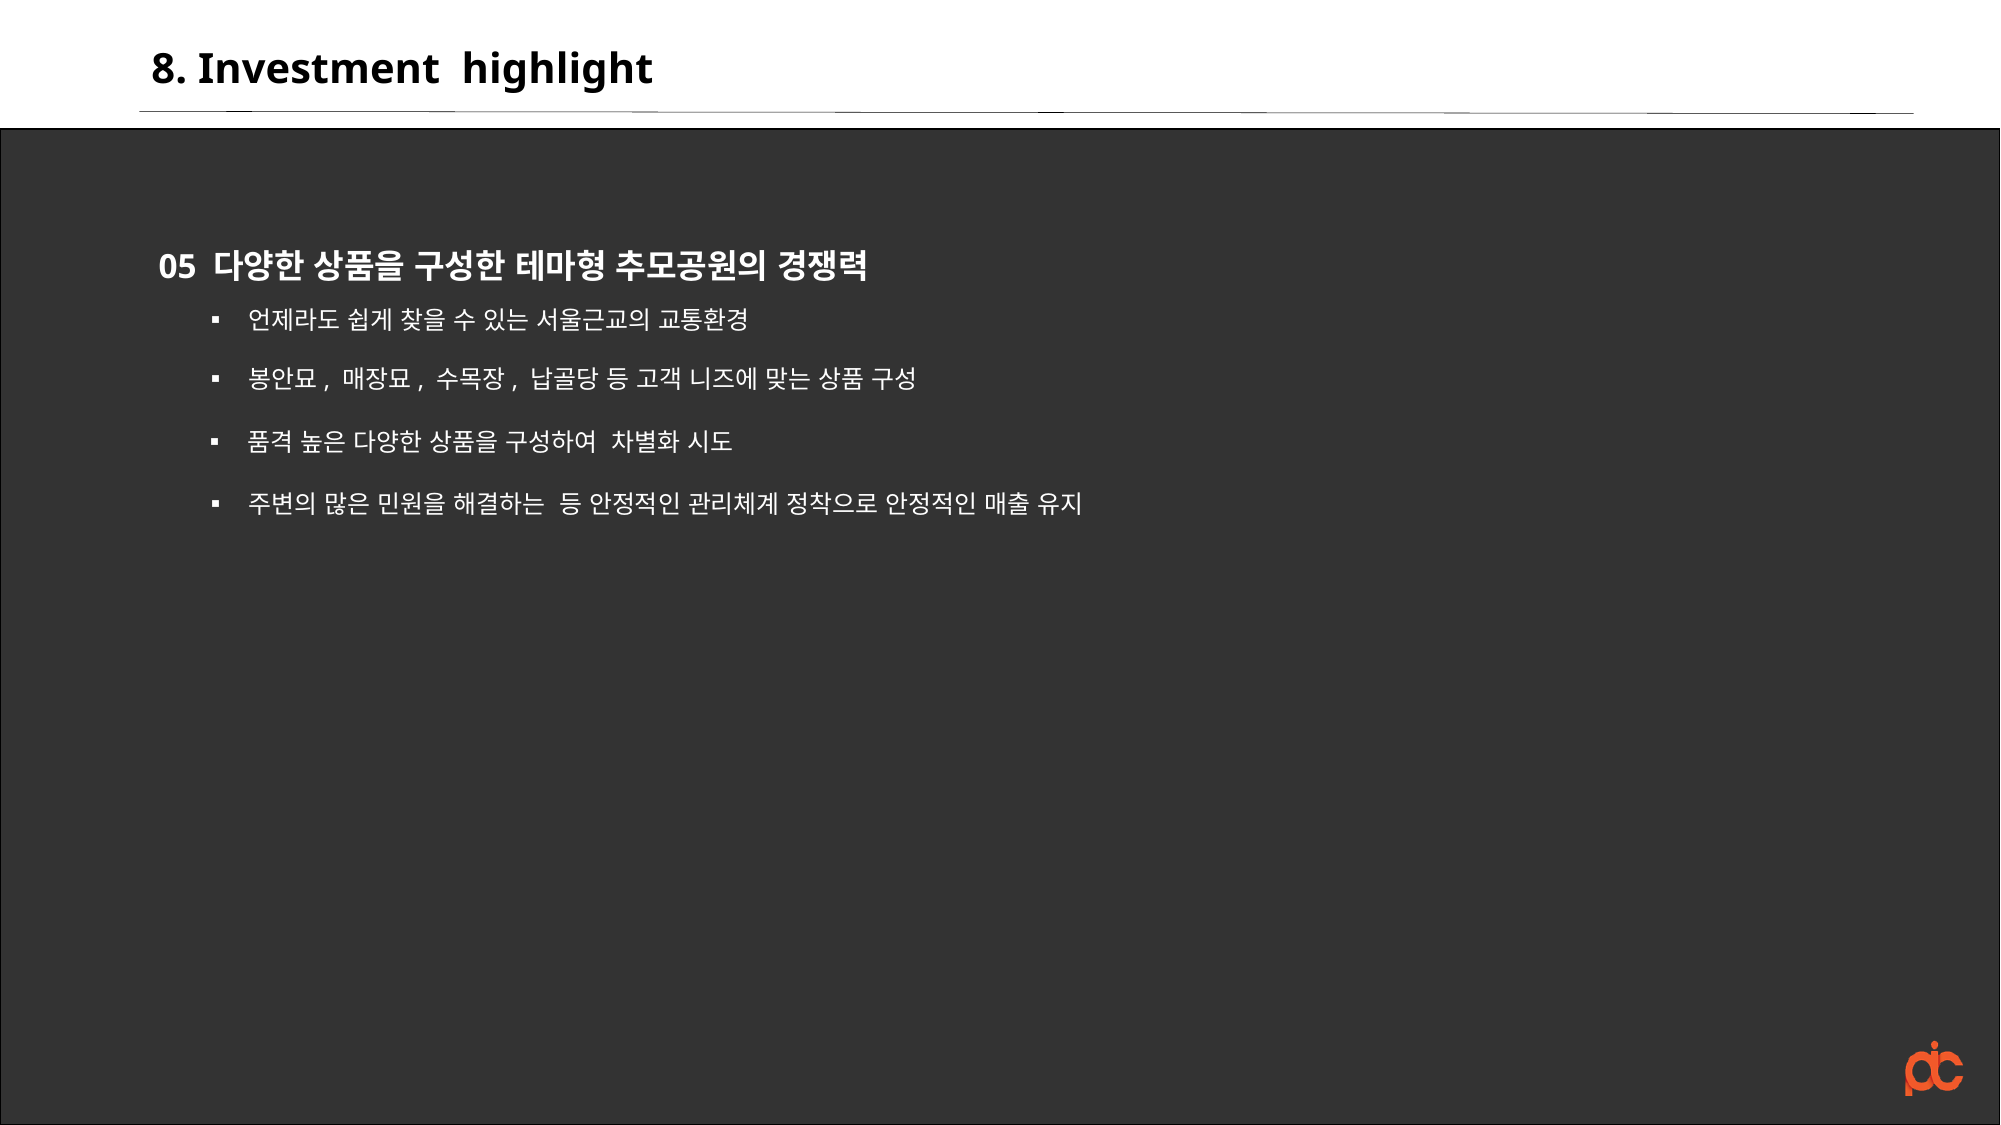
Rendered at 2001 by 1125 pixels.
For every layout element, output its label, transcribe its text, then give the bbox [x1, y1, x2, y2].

text_box ▪ 주변의 많은 민원을 해결하는 등 안정적인 관리체계 정착으로 안정적인 매출 유지 [188, 466, 1391, 547]
text_box ▪ 봉안묘, 매장묘, 수목장, 납골당 등 고객 니즈에 맞는 상품 구성 [188, 340, 1124, 421]
text_box [0, 128, 2000, 1125]
text_box ▪ 품격 높은 다양한 상품을 구성하여 차별화 시도 [187, 404, 1123, 485]
text_box 05 다양한 상품을 구성한 테마형 추모공원의 경쟁력 [143, 217, 1126, 298]
text_box ▪ 언제라도 쉽게 찾을 수 있는 서울근교의 교통환경 [188, 282, 1124, 340]
text_box 8. Investment highlight [136, 34, 1927, 99]
picture [1884, 1036, 1984, 1096]
